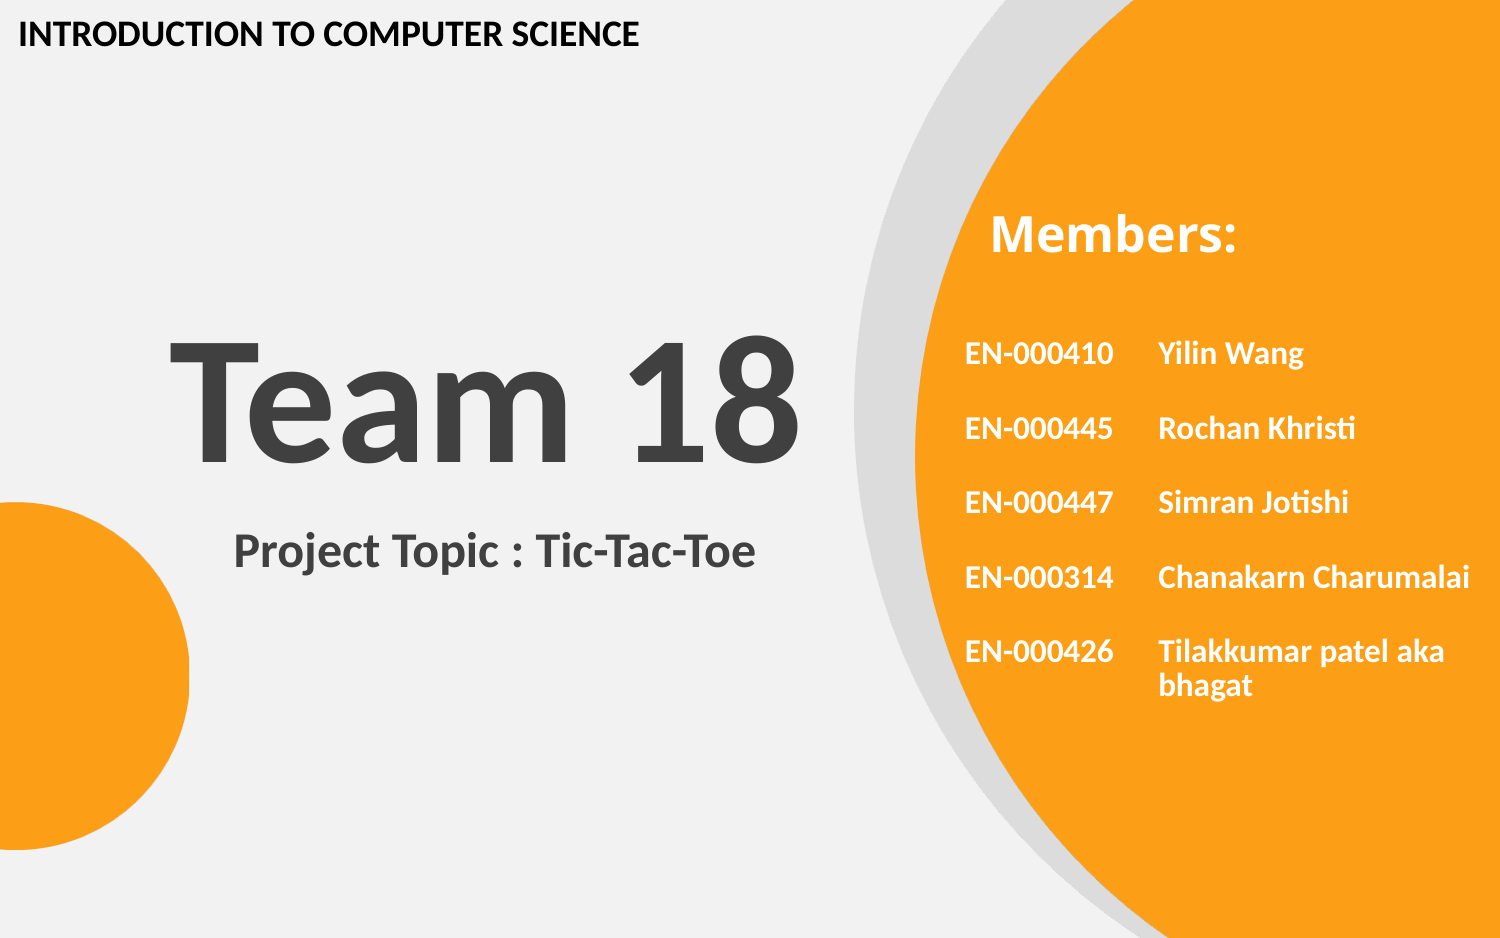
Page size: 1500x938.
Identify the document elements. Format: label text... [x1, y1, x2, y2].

picture [0, 502, 190, 850]
picture [787, 0, 1500, 938]
text_box Team 18 [154, 271, 782, 507]
text_box INTRODUCTION TO COMPUTER SCIENCE [3, 1, 656, 62]
text_box Project Topic : Tic-Tac-Toe [218, 510, 782, 585]
